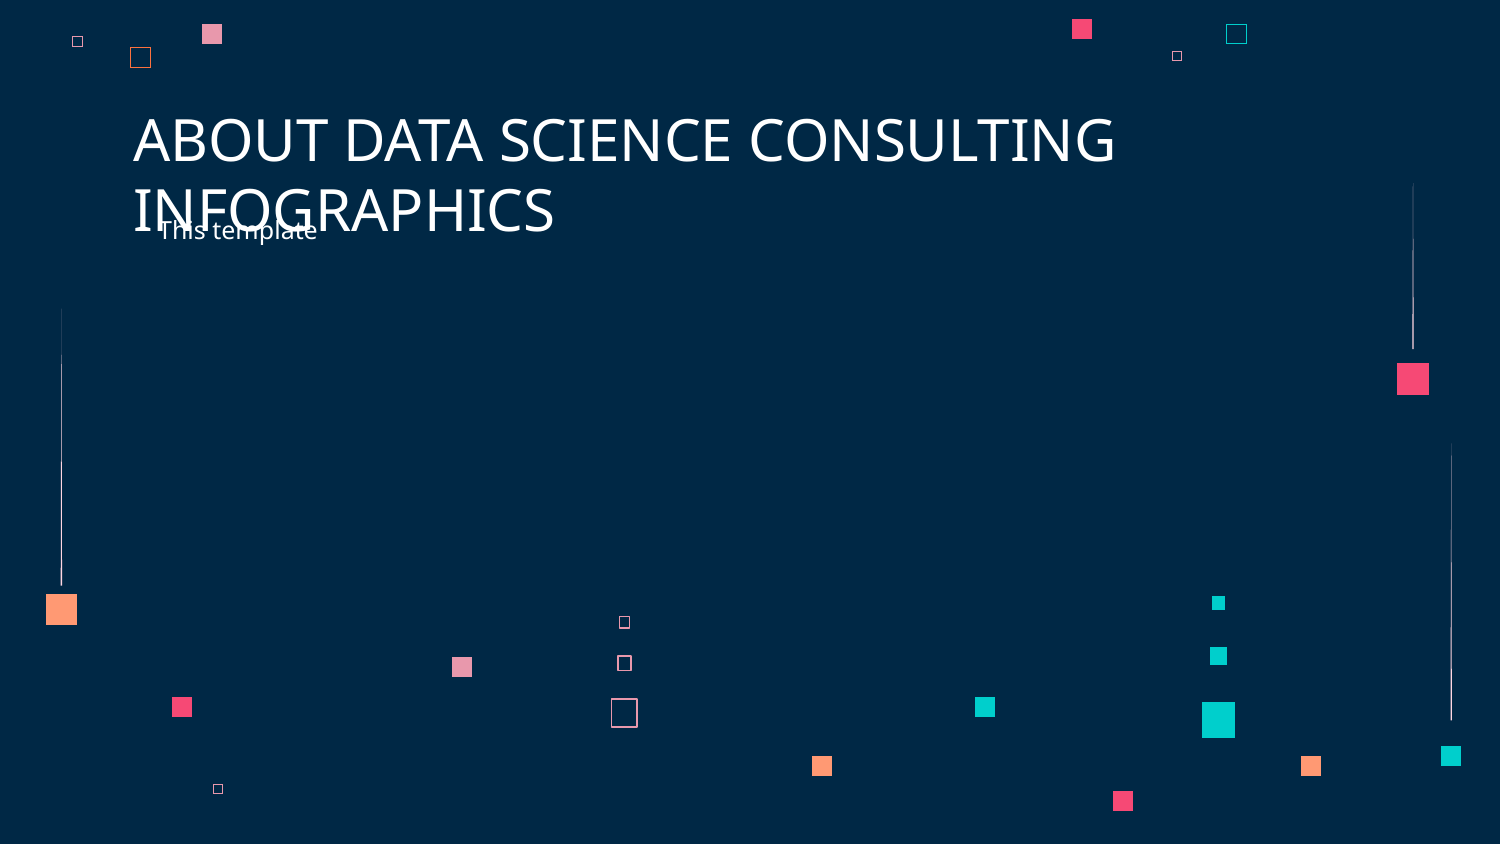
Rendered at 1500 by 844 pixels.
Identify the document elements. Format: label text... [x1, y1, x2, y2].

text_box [611, 616, 638, 728]
title ABOUT DATA SCIENCE CONSULTING INFOGRAPHICS [118, 88, 1382, 183]
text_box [1201, 595, 1235, 739]
text_box [172, 697, 193, 718]
list This template [118, 199, 1382, 522]
text_box [452, 656, 473, 677]
text_box [975, 697, 996, 718]
